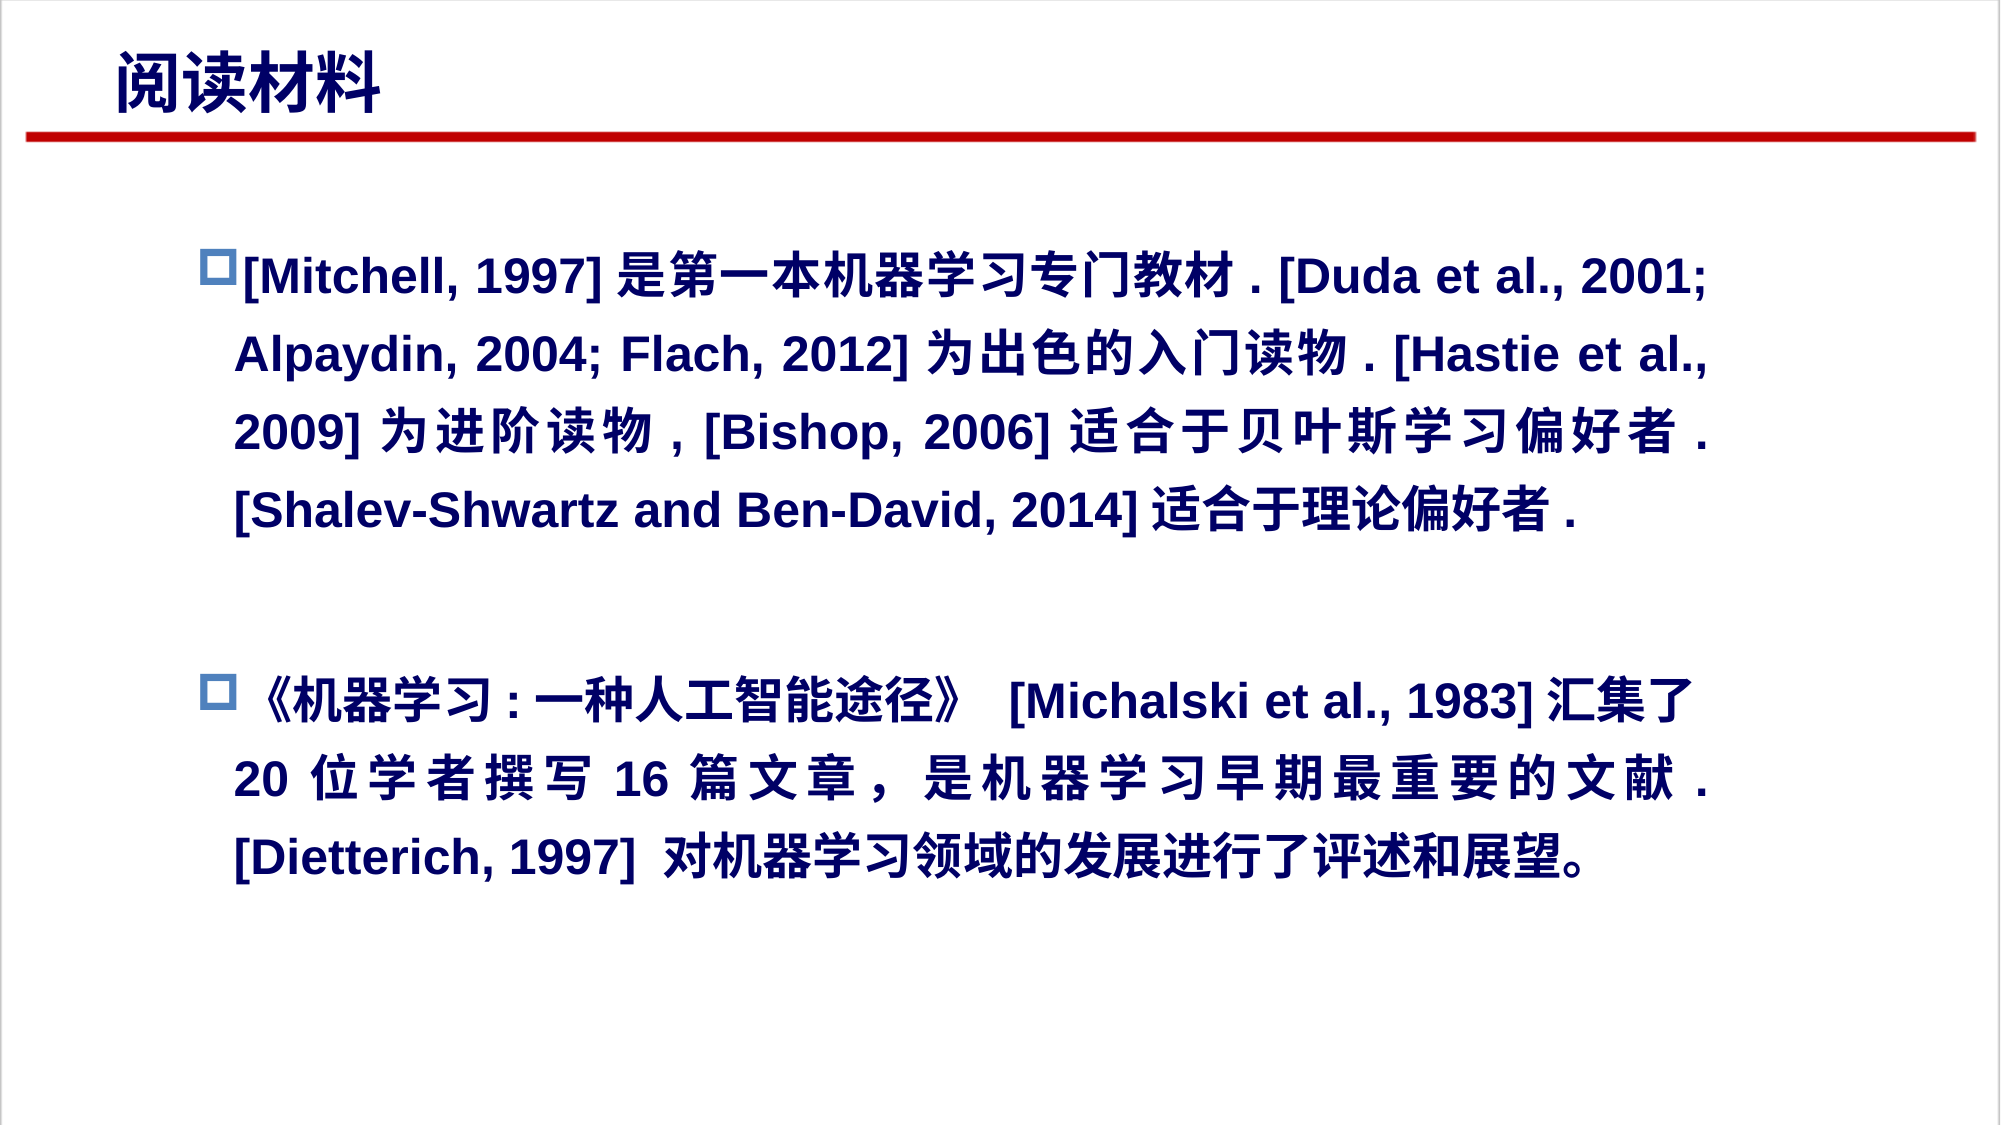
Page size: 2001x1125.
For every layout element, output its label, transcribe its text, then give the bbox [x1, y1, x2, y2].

text_box [Mitchell, 1997]是第一本机器学习专门教材. [Duda et al., 2001; Alpaydin, 2004; Flach, 2012]为出色的入门读物. [Hastie et al., 2009]为进阶读物, [Bishop, 2006]适合于贝叶斯学习偏好者. [Shalev-Shwartz and Ben-David, 2014]适合于理论偏好者. 《机器学习:一种人工智能途径》 [Michalski et al., 1983]汇集了20位学者撰写16篇文章，是机器学习早期最重要的文献. [Dietterich, 1997] 对机器学习领域的发展进行了评述和展望。 [181, 218, 1724, 937]
title 阅读材料 [99, 37, 950, 125]
picture [0, 0, 2001, 1125]
